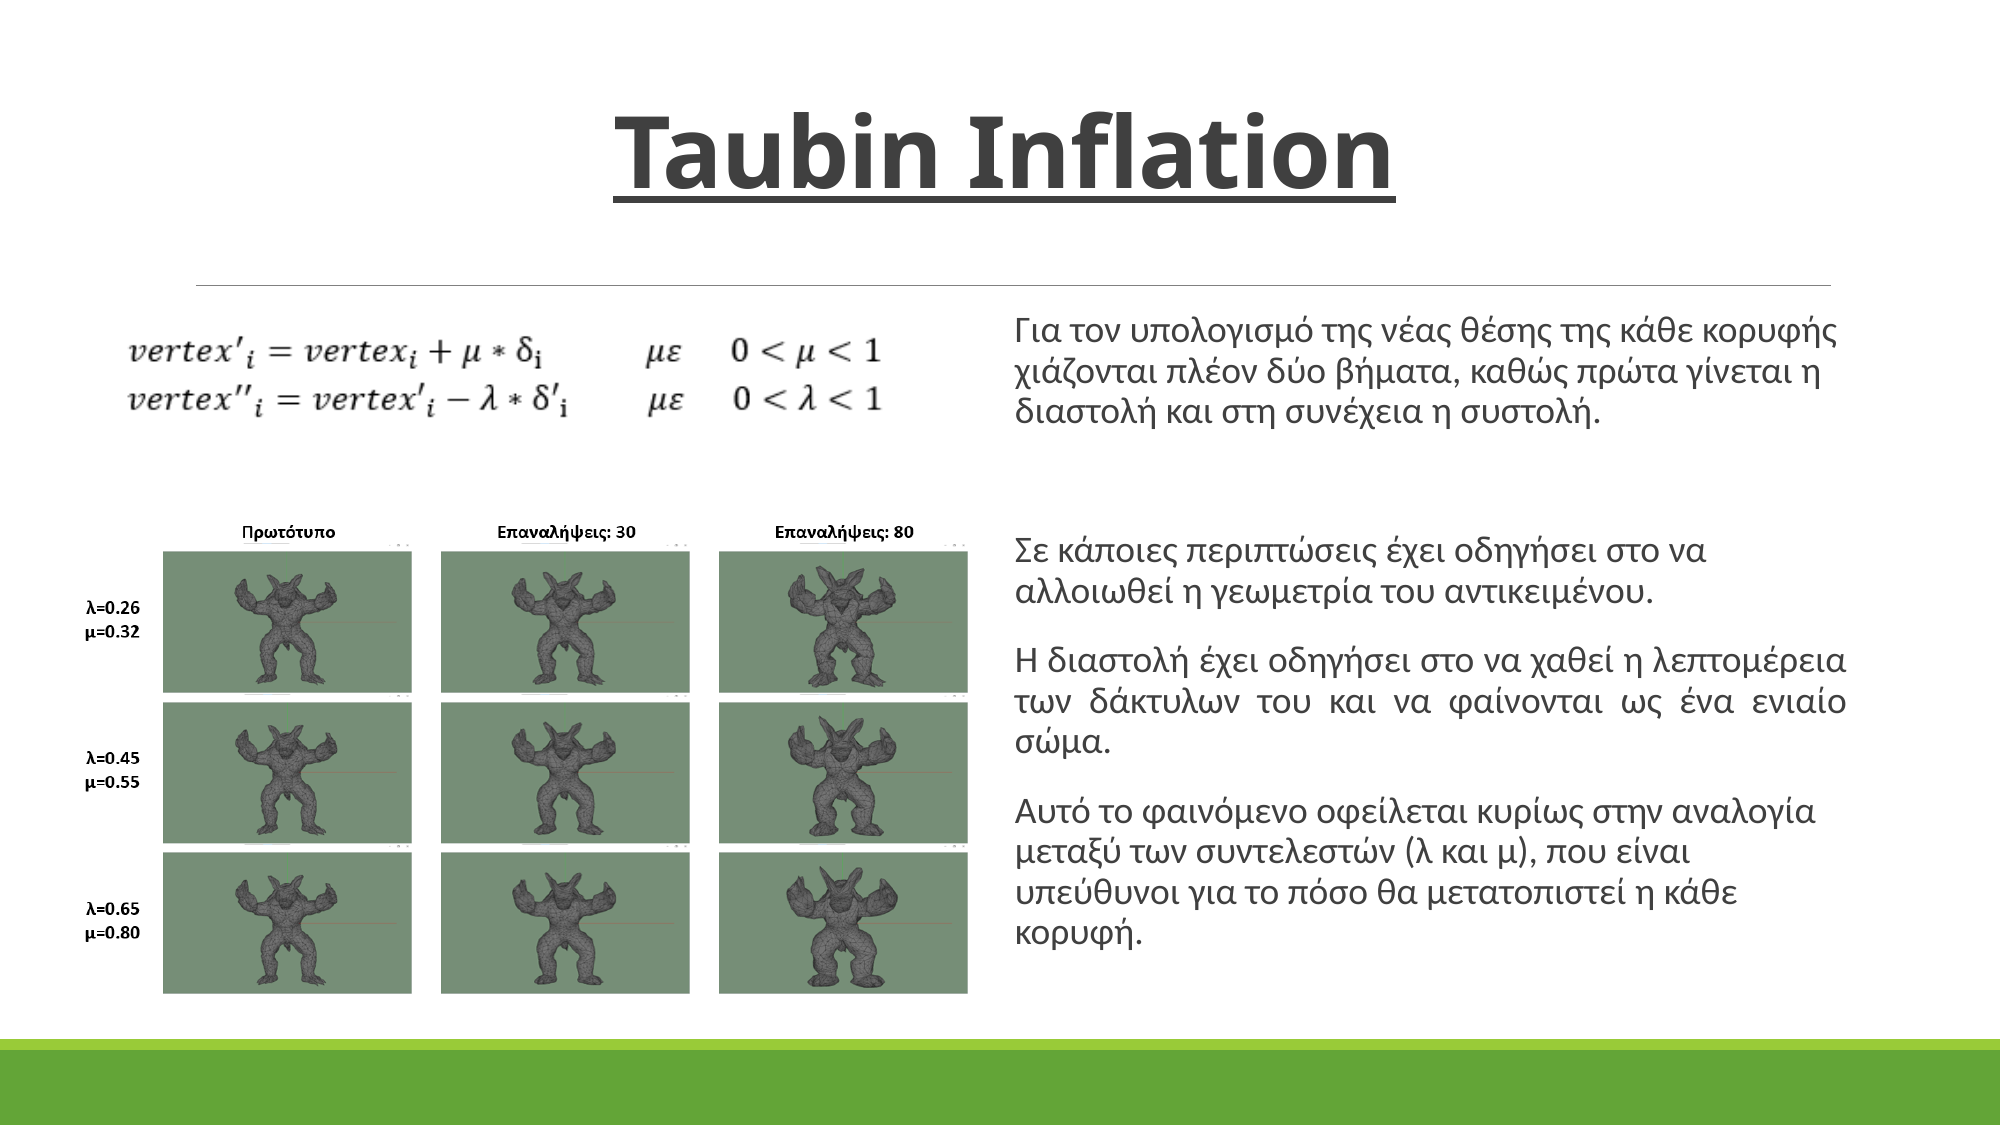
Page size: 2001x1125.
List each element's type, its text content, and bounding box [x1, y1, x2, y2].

picture [112, 326, 909, 437]
list Για τον υπολογισμό της νέας θέσης της κάθε κορυφής χιάζονται πλέον δύο βήματα, καθώς πρώτα γίνεται η διαστολή και στη συνέχεια η συστολή. Σε κάποιες περιπτώσεις έχει οδηγήσει στο να αλλοιωθεί η γεωμετρία του αντικειμένου. Η διαστολή έχει οδηγήσει στο να χαθεί η λεπτομέρεια των δάκτυλων του και να φαίνονται ως ένα ενιαίο σώμα. Αυτό το φαινόμενο οφείλεται κυρίως στην αναλογία μεταξύ των συντελεστών (λ και μ), που είναι υπεύθυνοι για το πόσο θα μετατοπιστεί η κάθε κορυφή. [999, 302, 1847, 963]
title Taubin Inflation [180, 47, 1830, 217]
picture [67, 505, 980, 1006]
